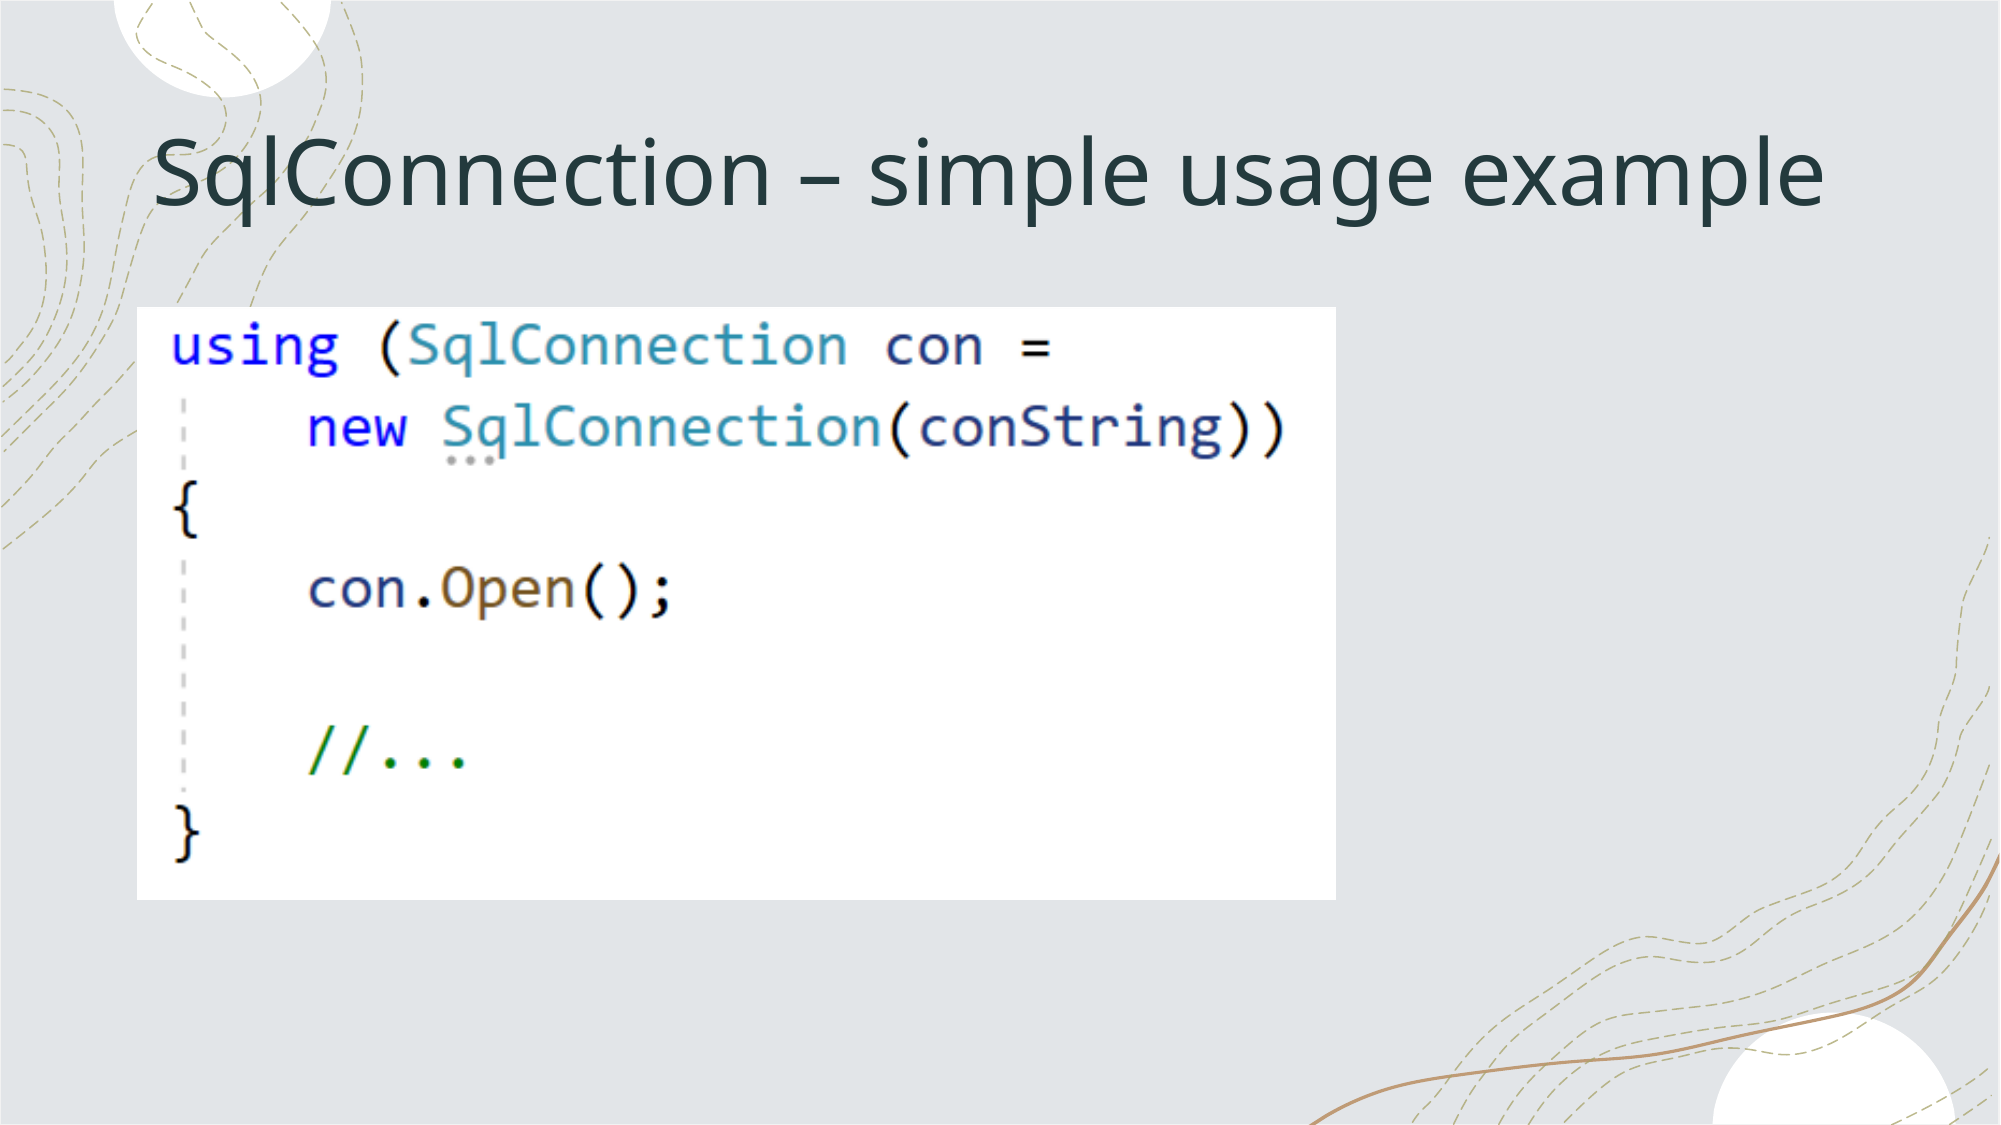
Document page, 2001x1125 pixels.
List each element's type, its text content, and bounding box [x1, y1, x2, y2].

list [137, 307, 1336, 900]
title SqlConnection – simple usage example [137, 59, 1863, 278]
